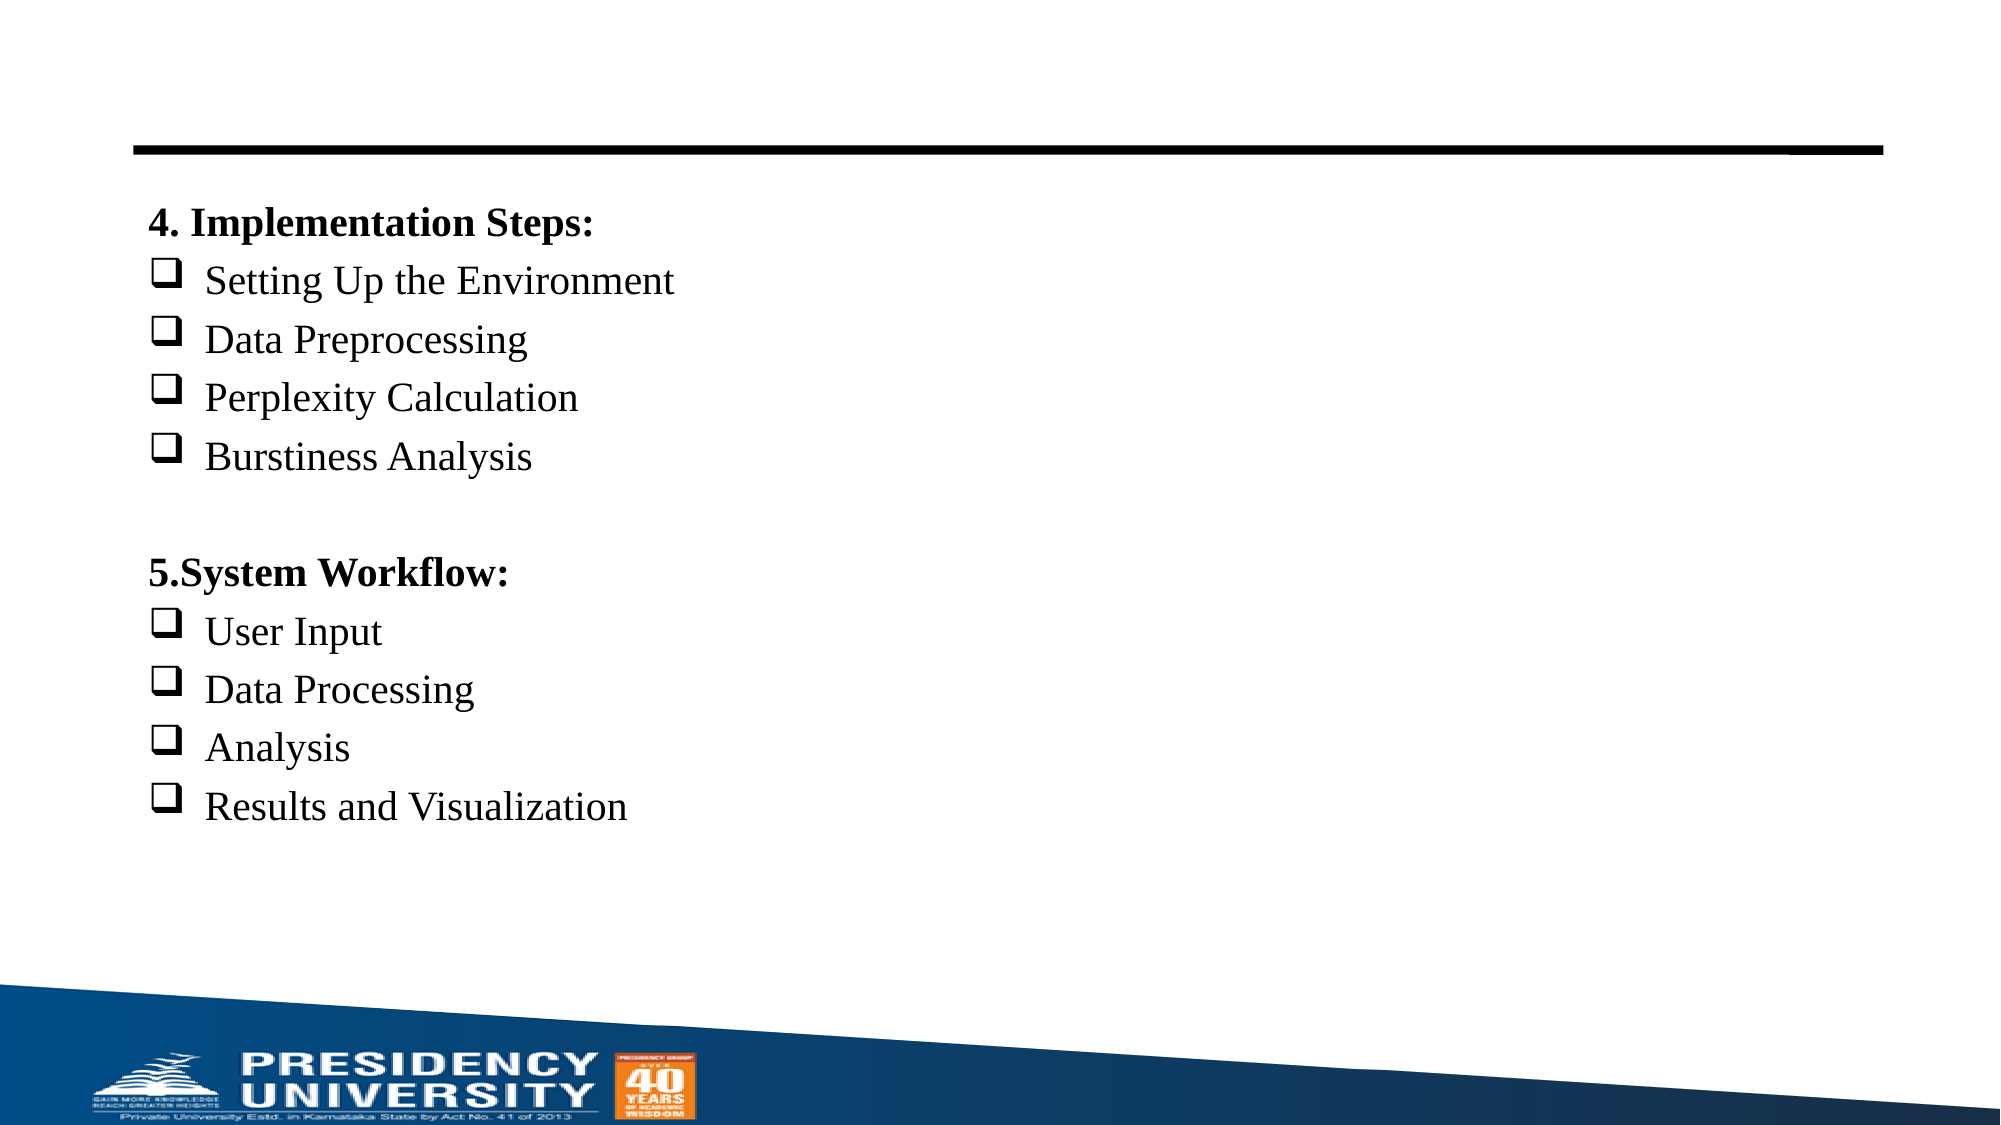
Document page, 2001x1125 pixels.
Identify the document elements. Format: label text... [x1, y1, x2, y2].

picture [0, 982, 2000, 1125]
list 4. Implementation Steps: Setting Up the Environment Data Preprocessing Perplexity Calculation Burstiness Analysis 5.System Workflow: User Input Data Processing Analysis Results and Visualization [133, 187, 1884, 1000]
